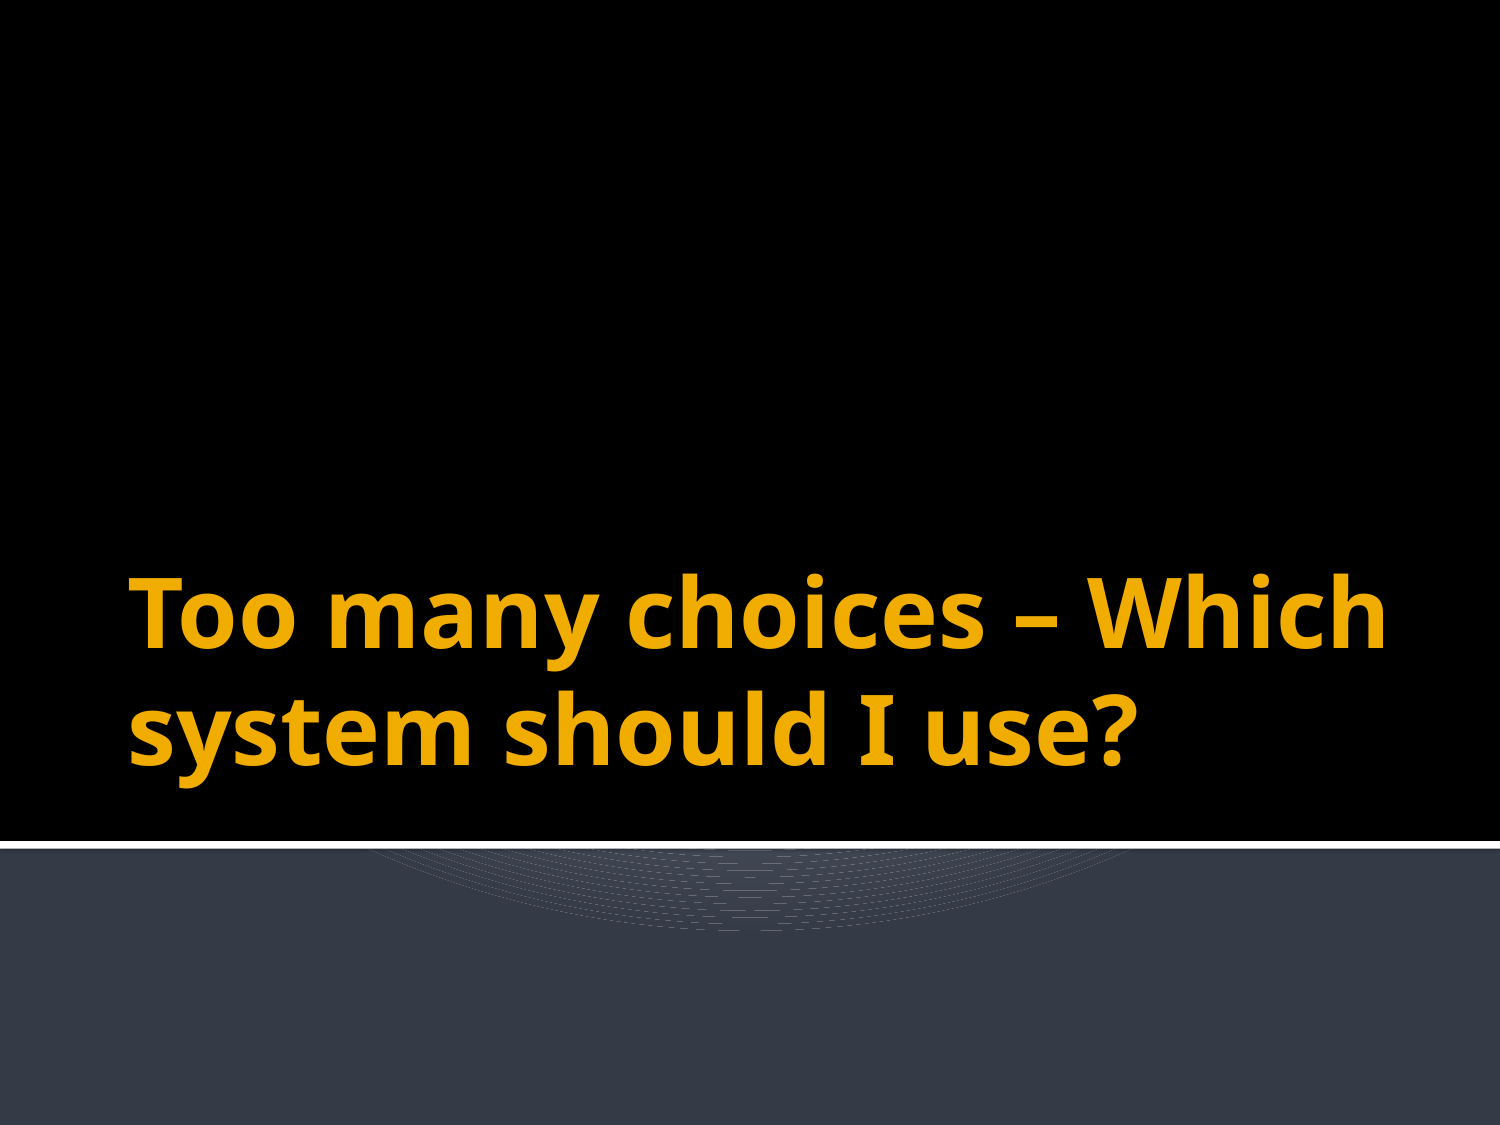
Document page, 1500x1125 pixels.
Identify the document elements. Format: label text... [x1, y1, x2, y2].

title Too many choices – Which system should I use? [112, 550, 1438, 825]
